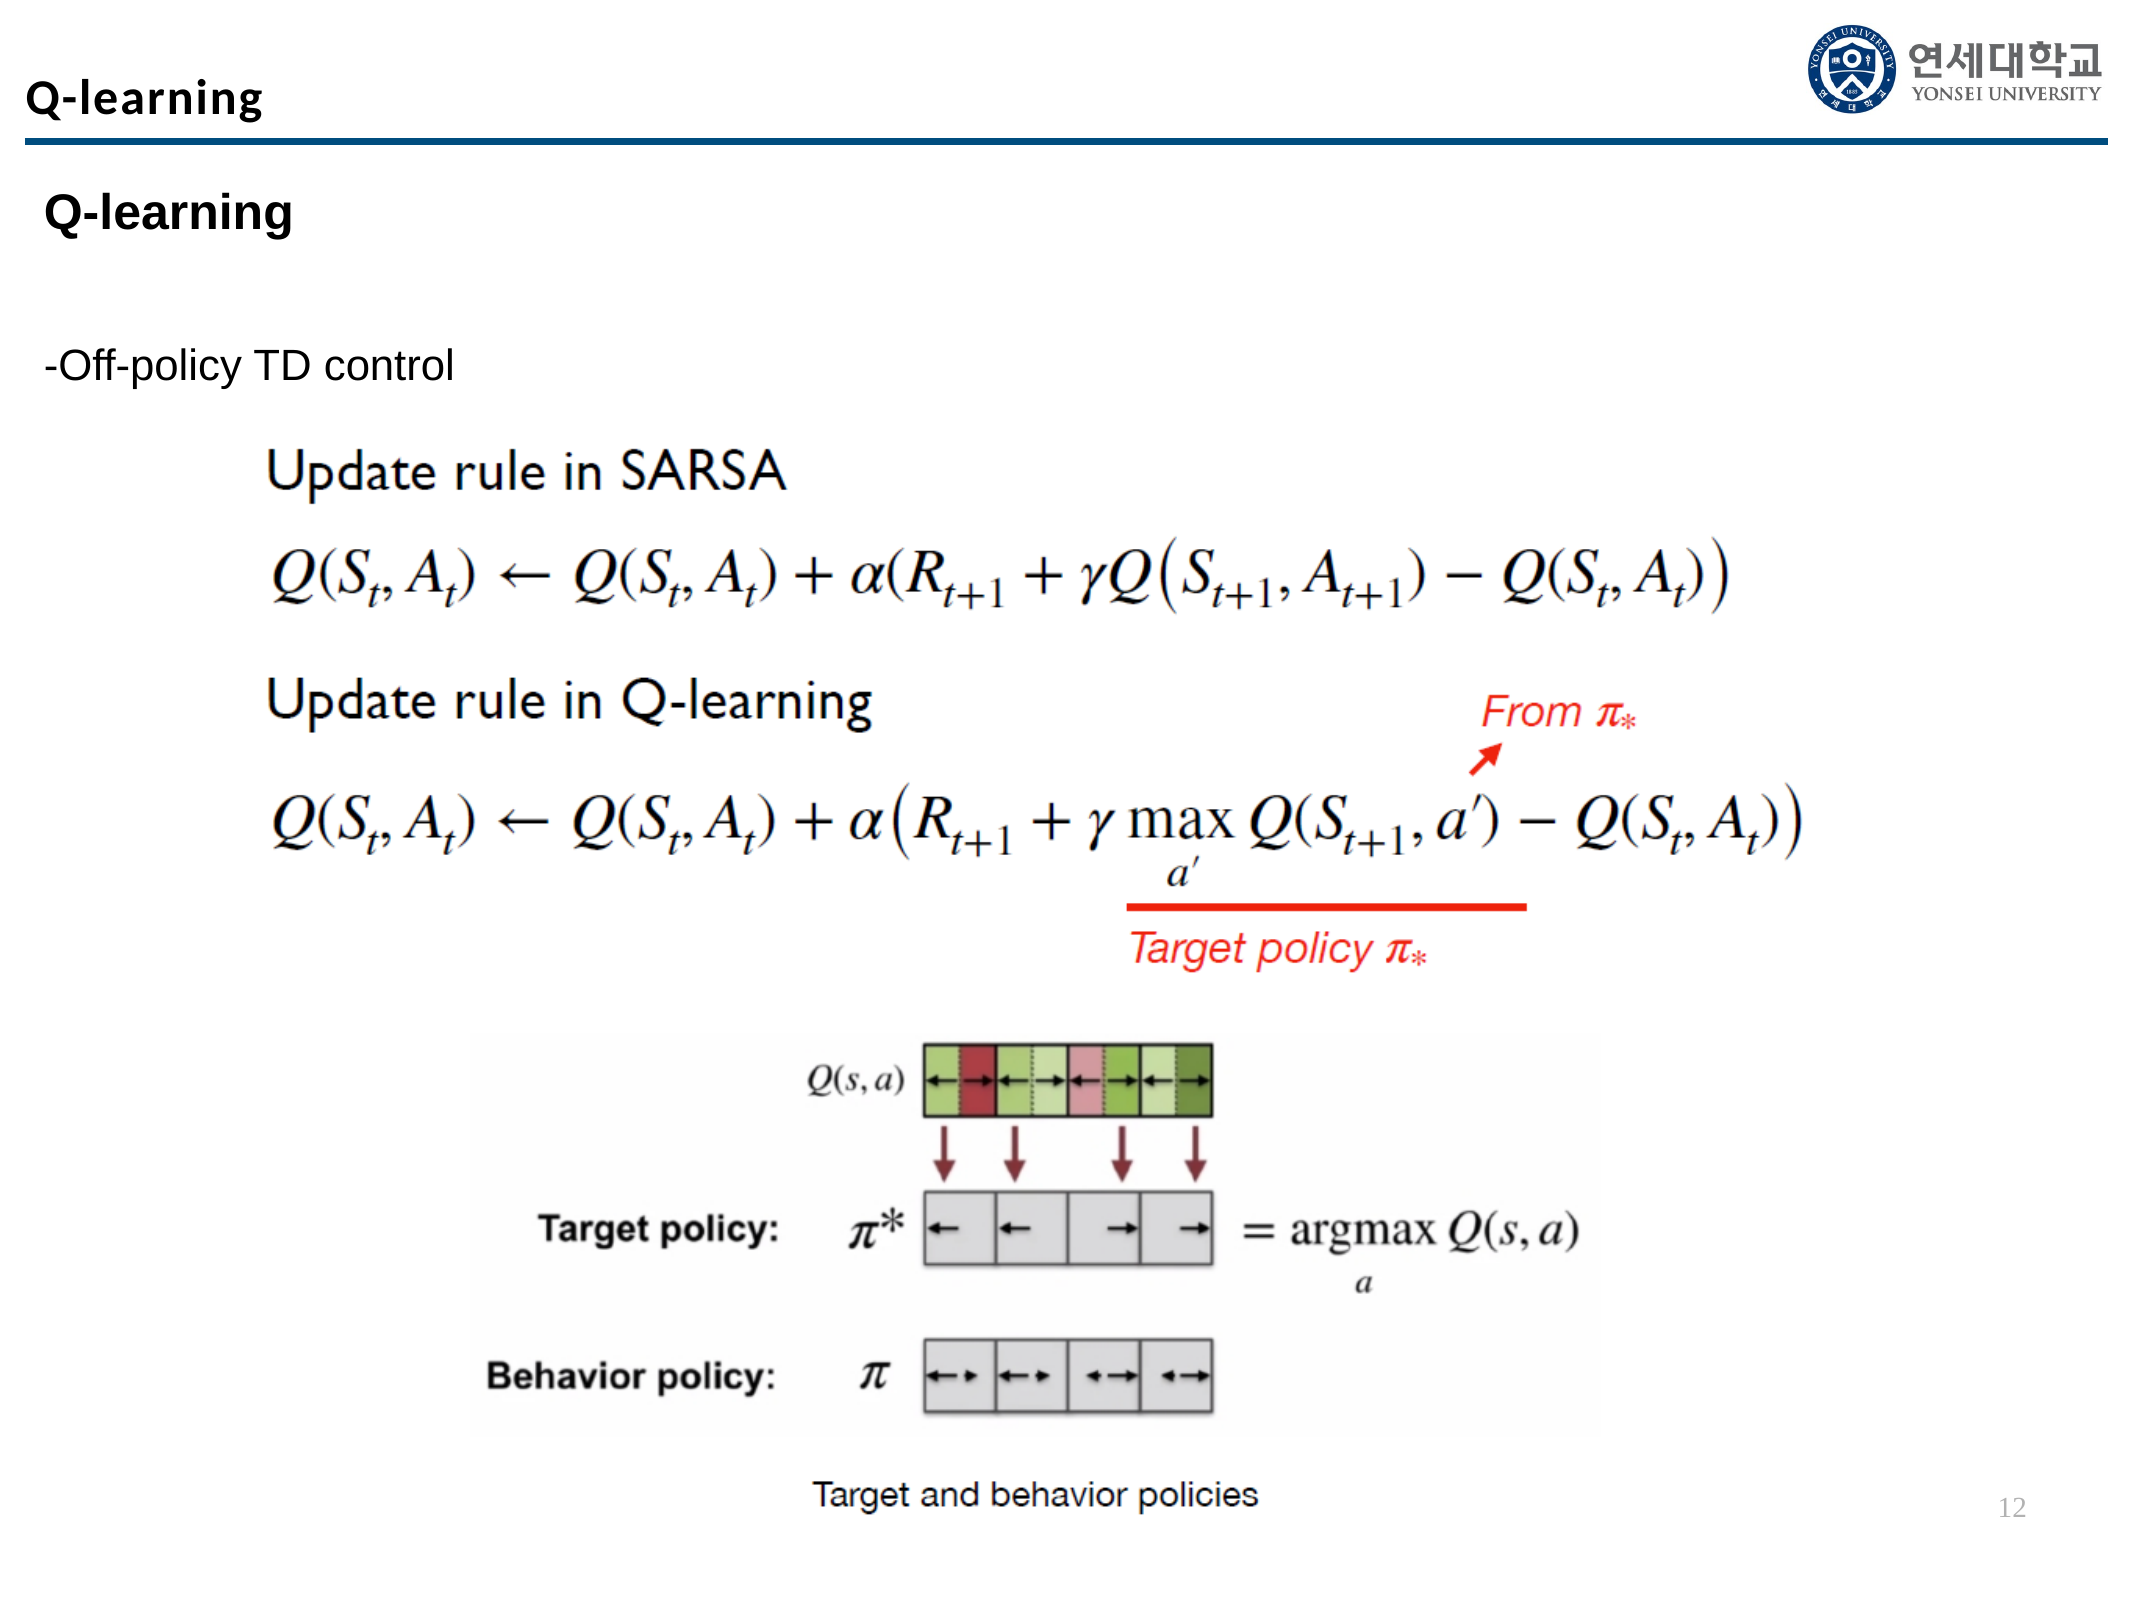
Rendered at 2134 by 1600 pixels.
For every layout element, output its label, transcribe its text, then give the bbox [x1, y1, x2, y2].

text_box Q-learning -Off-policy TD control [41, 158, 2027, 390]
slide_number 12 [1536, 1488, 2027, 1568]
text_box Q-learning [23, 62, 2067, 125]
picture [247, 418, 1821, 1538]
picture [1806, 23, 2105, 115]
